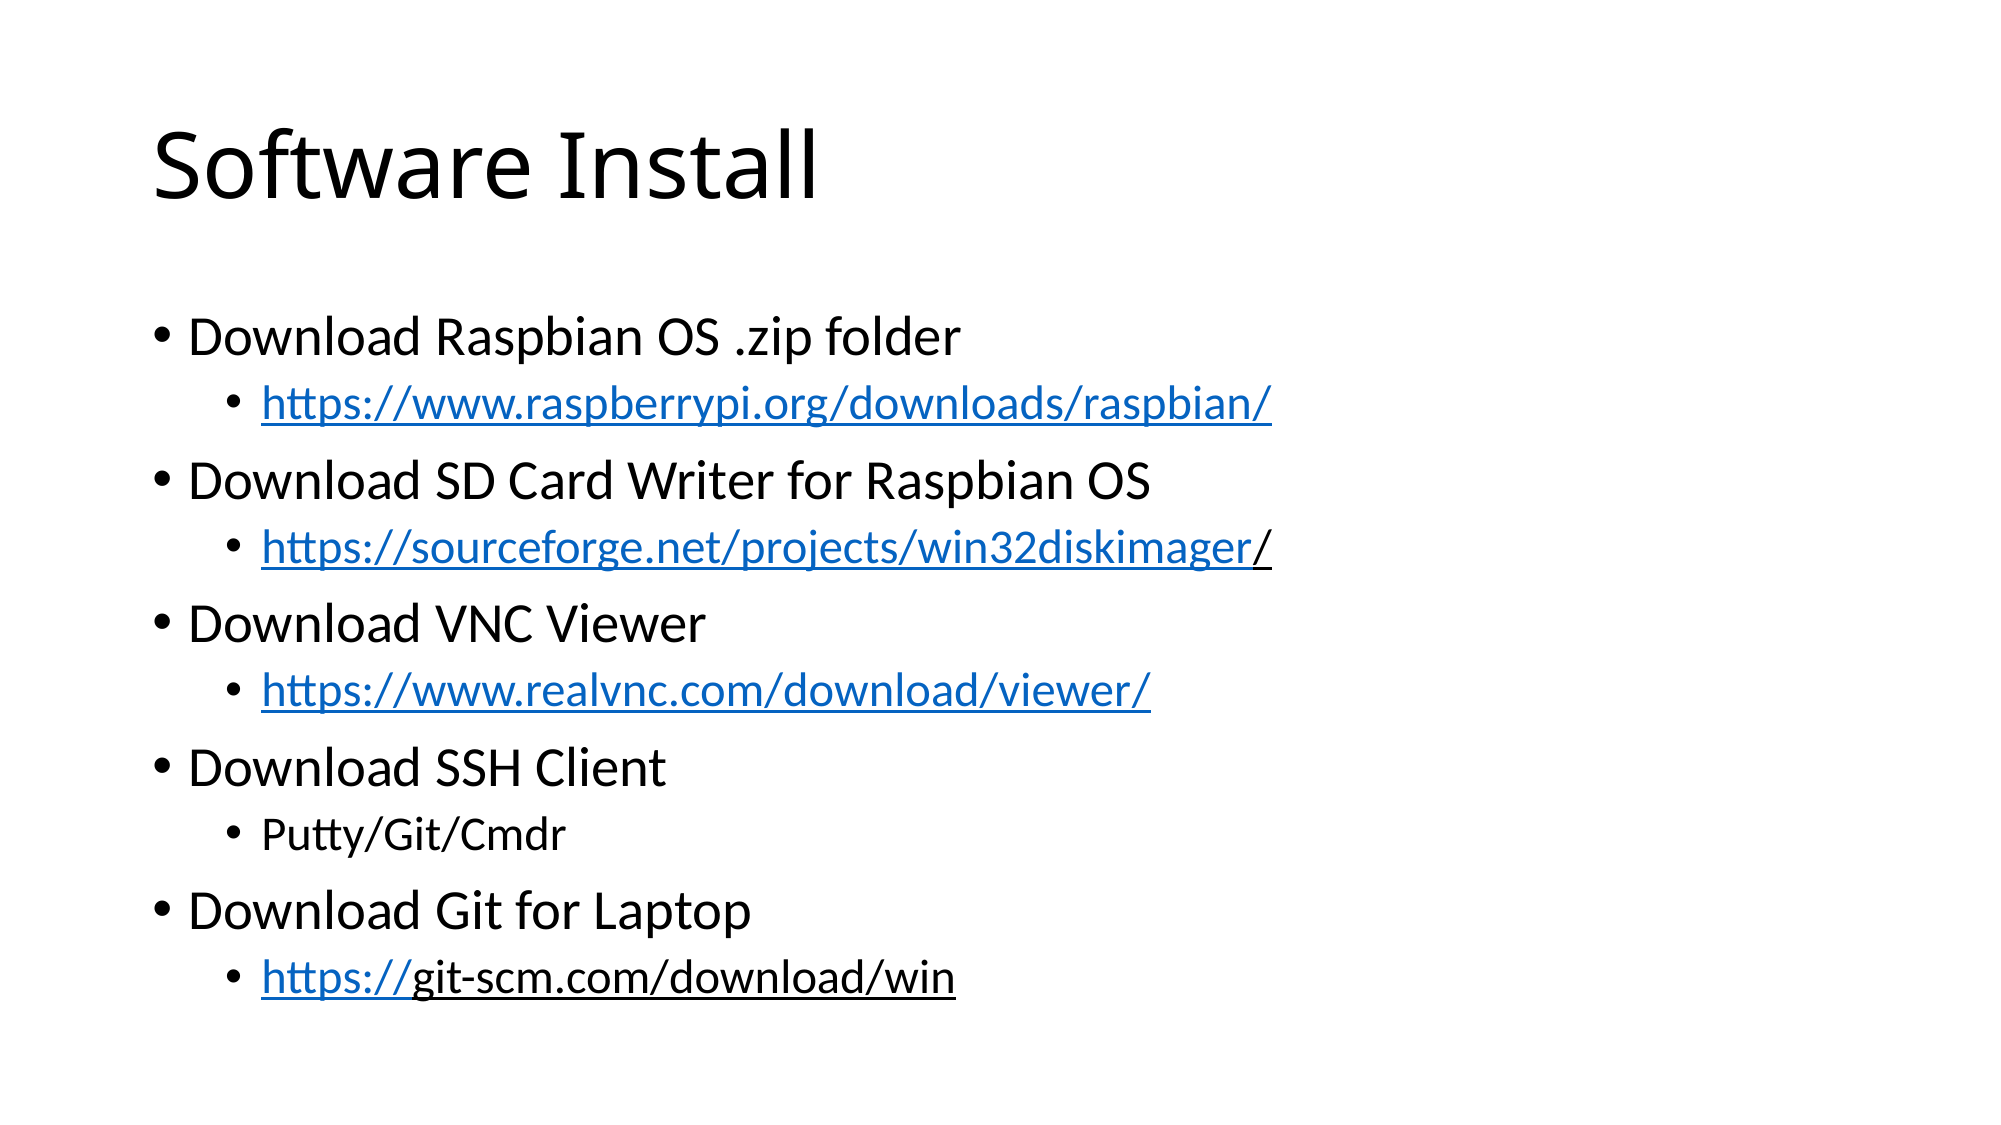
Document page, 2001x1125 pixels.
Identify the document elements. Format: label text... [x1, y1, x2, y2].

title Software Install [137, 59, 1863, 278]
list Download Raspbian OS .zip folder https://www.raspberrypi.org/downloads/raspbian/ Download SD Card Writer for Raspbian OS https://sourceforge.net/projects/win32diskimager/ Download VNC Viewer https://www.realvnc.com/download/viewer/ Download SSH Client Putty/Git/Cmdr Download Git for Laptop https://git-scm.com/download/win [137, 299, 1863, 1014]
